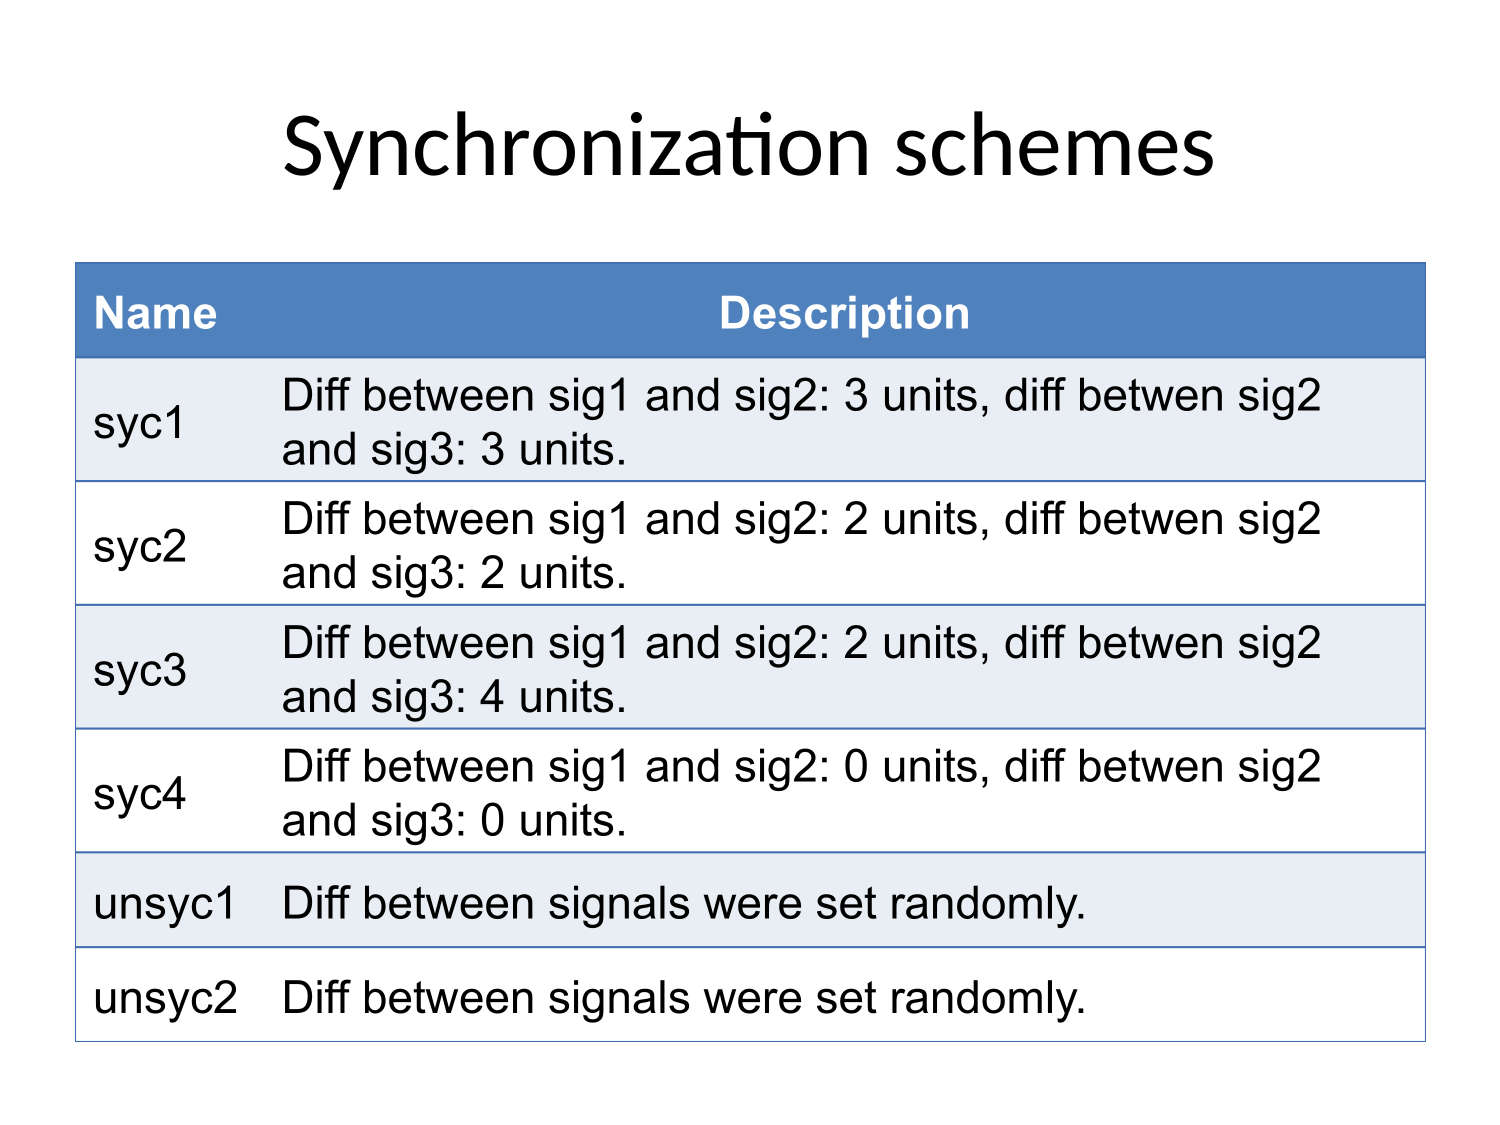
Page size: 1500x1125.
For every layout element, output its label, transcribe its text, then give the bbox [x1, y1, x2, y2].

picture [74, 262, 1427, 1043]
title Synchronization schemes [75, 45, 1425, 233]
